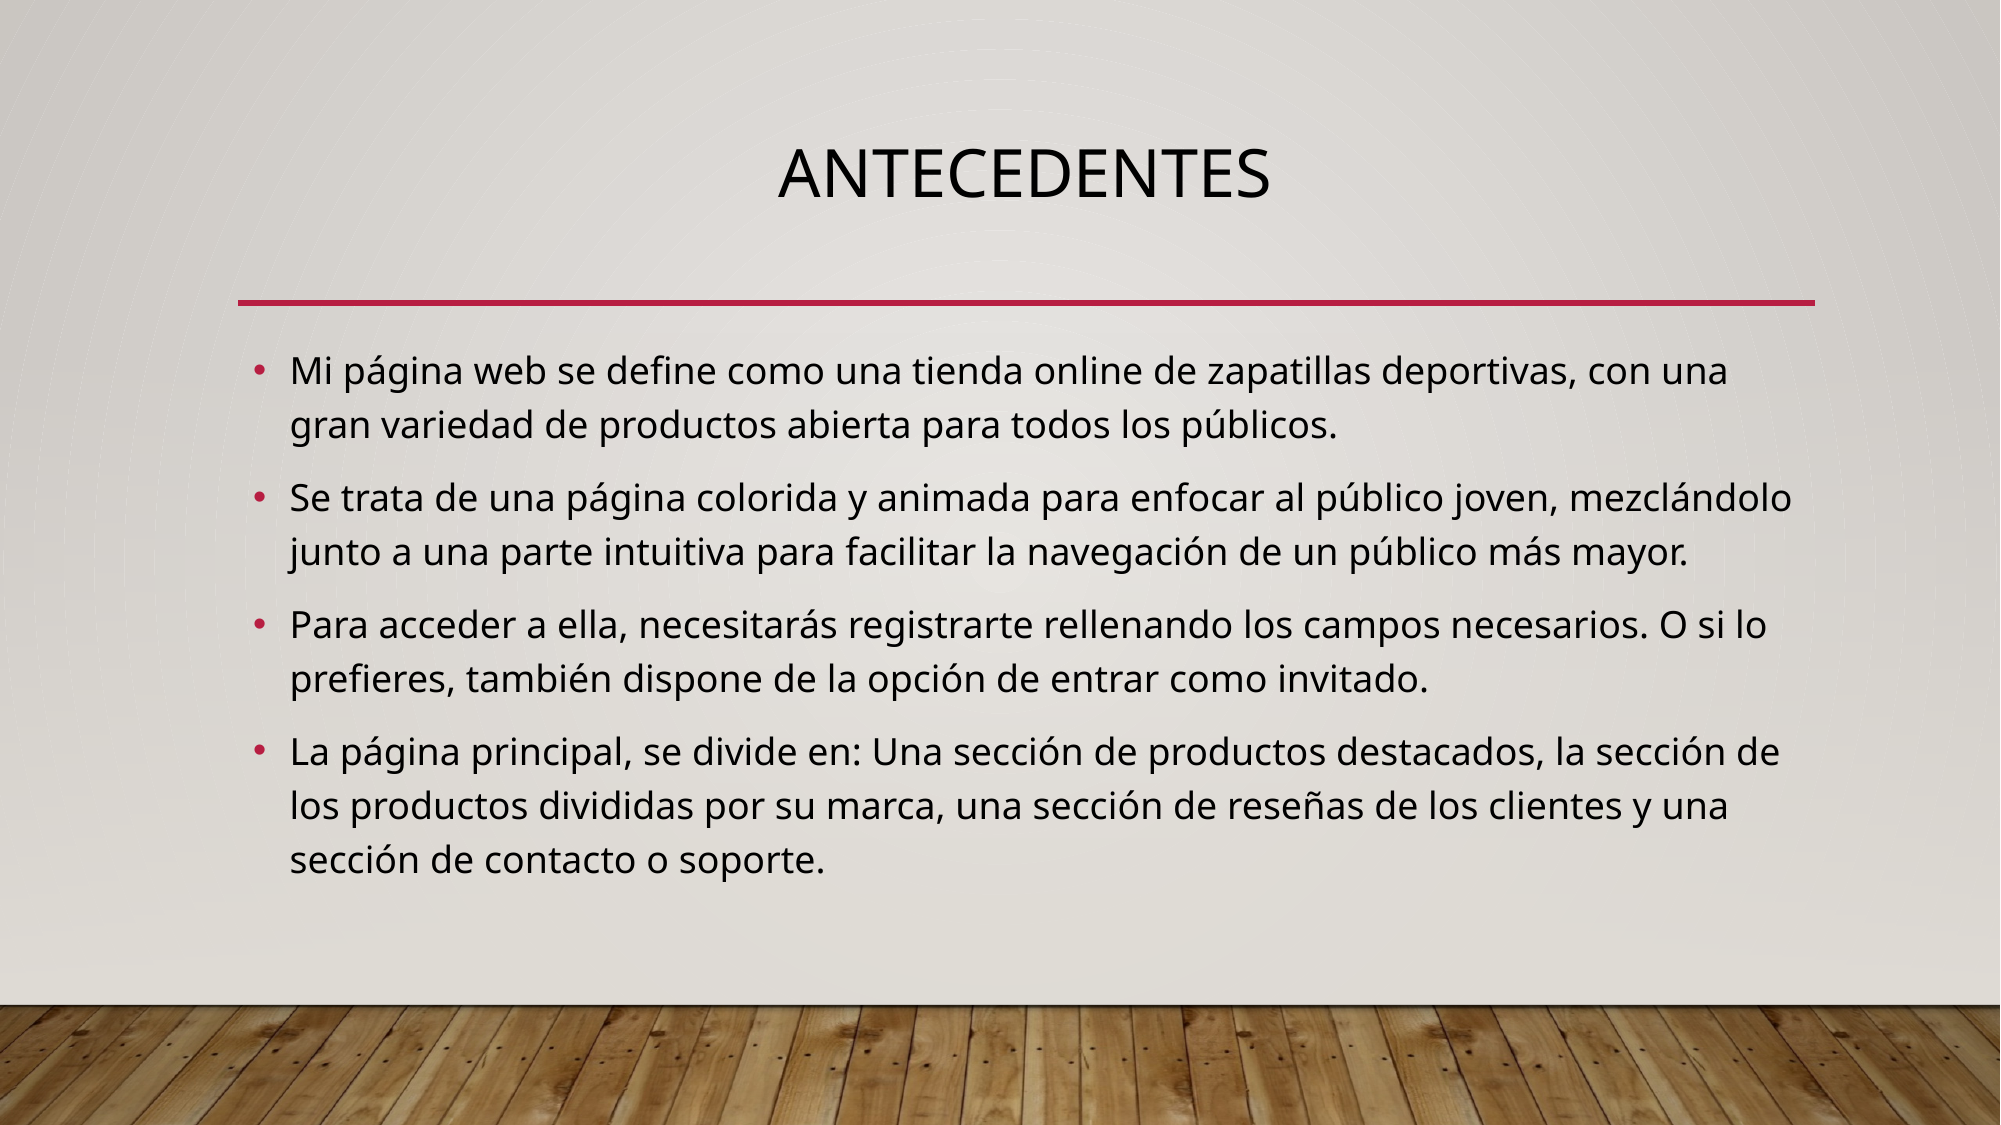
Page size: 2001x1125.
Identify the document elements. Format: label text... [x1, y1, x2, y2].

list Mi página web se define como una tienda online de zapatillas deportivas, con una gran variedad de productos abierta para todos los públicos. Se trata de una página colorida y animada para enfocar al público joven, mezclándolo junto a una parte intuitiva para facilitar la navegación de un público más mayor. Para acceder a ella, necesitarás registrarte rellenando los campos necesarios. O si lo prefieres, también dispone de la opción de entrar como invitado. La página principal, se divide en: Una sección de productos destacados, la sección de los productos divididas por su marca, una sección de reseñas de los clientes y una sección de contacto o soporte. [238, 330, 1814, 897]
title ANTECEDENTES [238, 131, 1814, 305]
picture [0, 1005, 2000, 1125]
